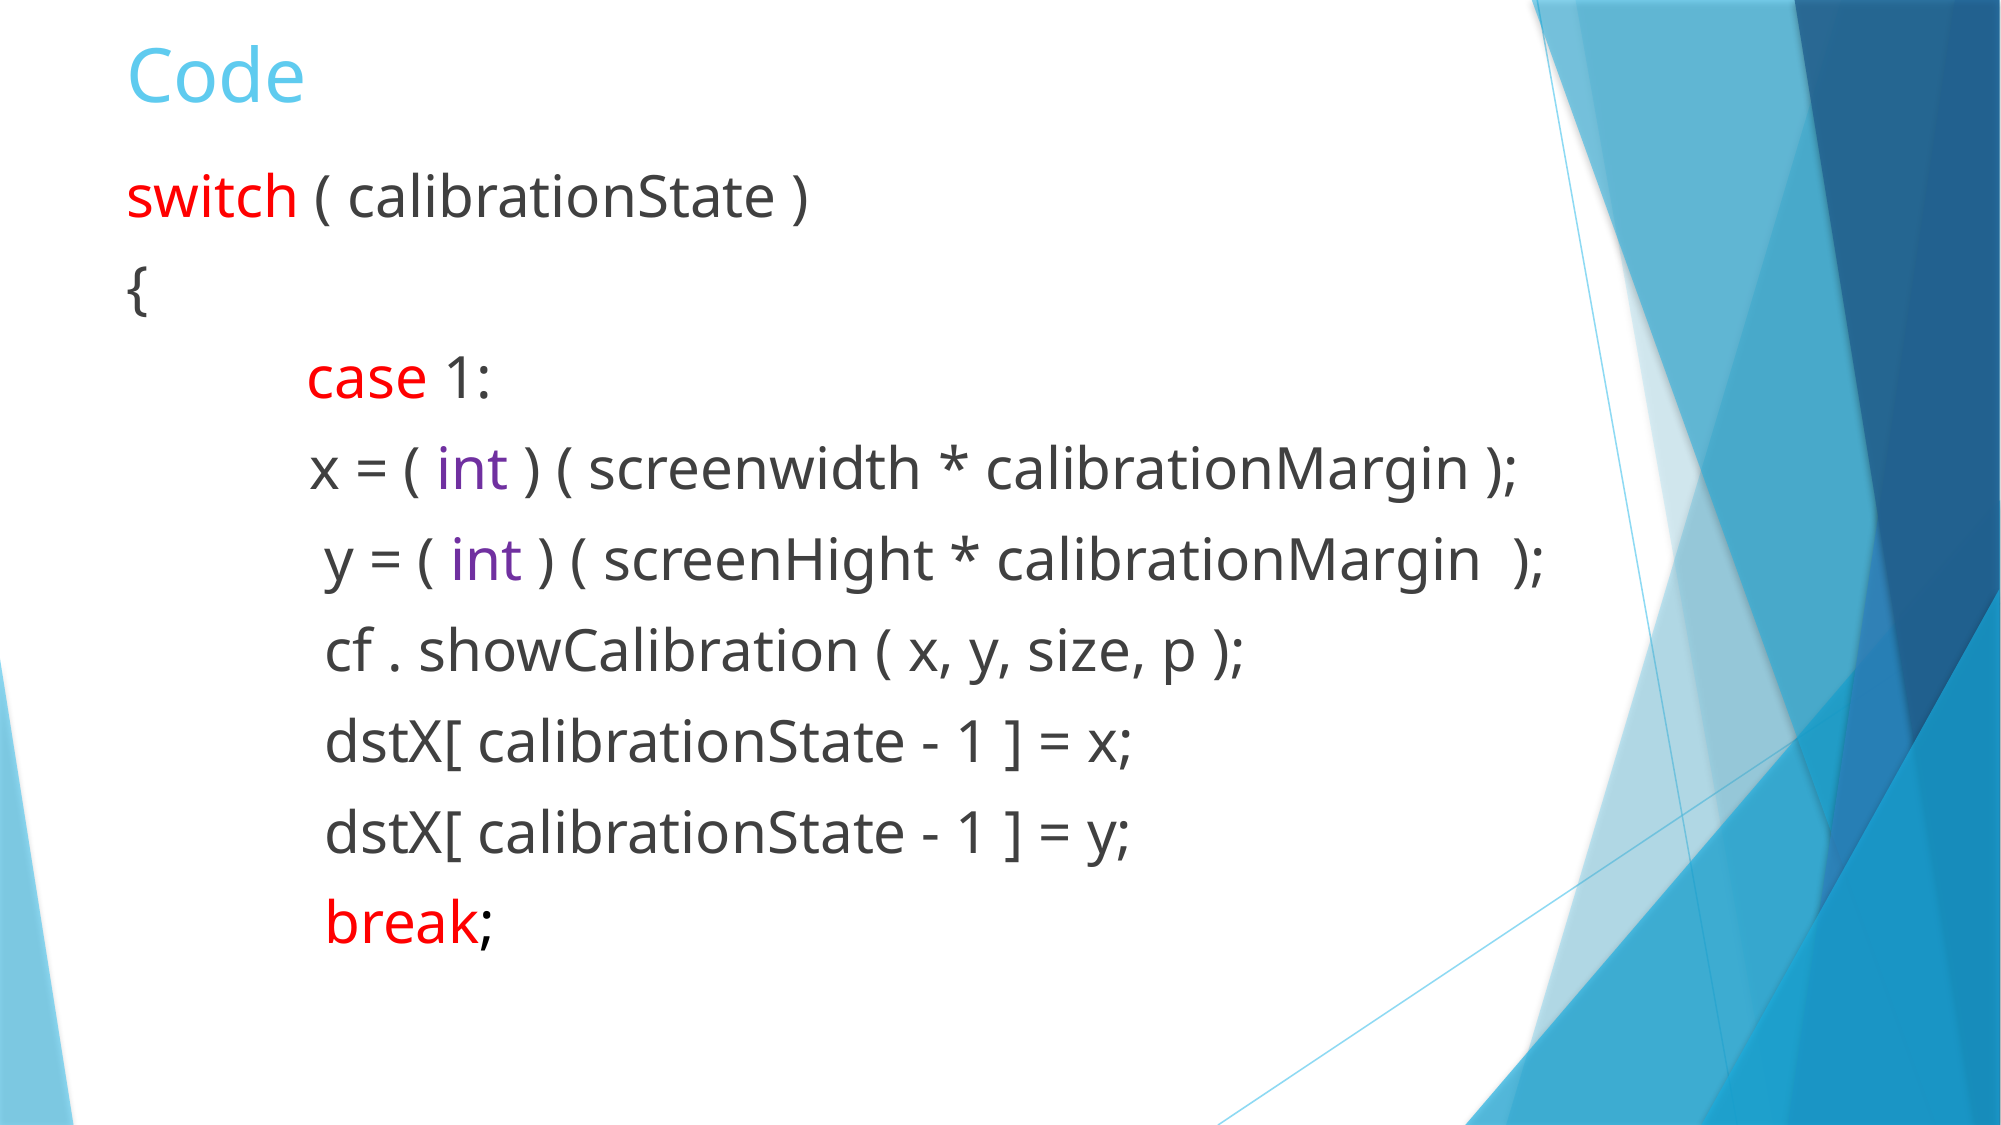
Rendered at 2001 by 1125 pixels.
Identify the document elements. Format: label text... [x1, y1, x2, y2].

title Code [111, 20, 1522, 151]
list switch ( calibrationState ) { case 1: x = ( int ) ( screenwidth * calibrationMargin ); y = ( int ) ( screenHight * calibrationMargin ); cf . showCalibration ( x, y, size, p ); dstX[ calibrationState - 1 ] = x; dstX[ calibrationState - 1 ] = y; break; [111, 151, 1614, 992]
